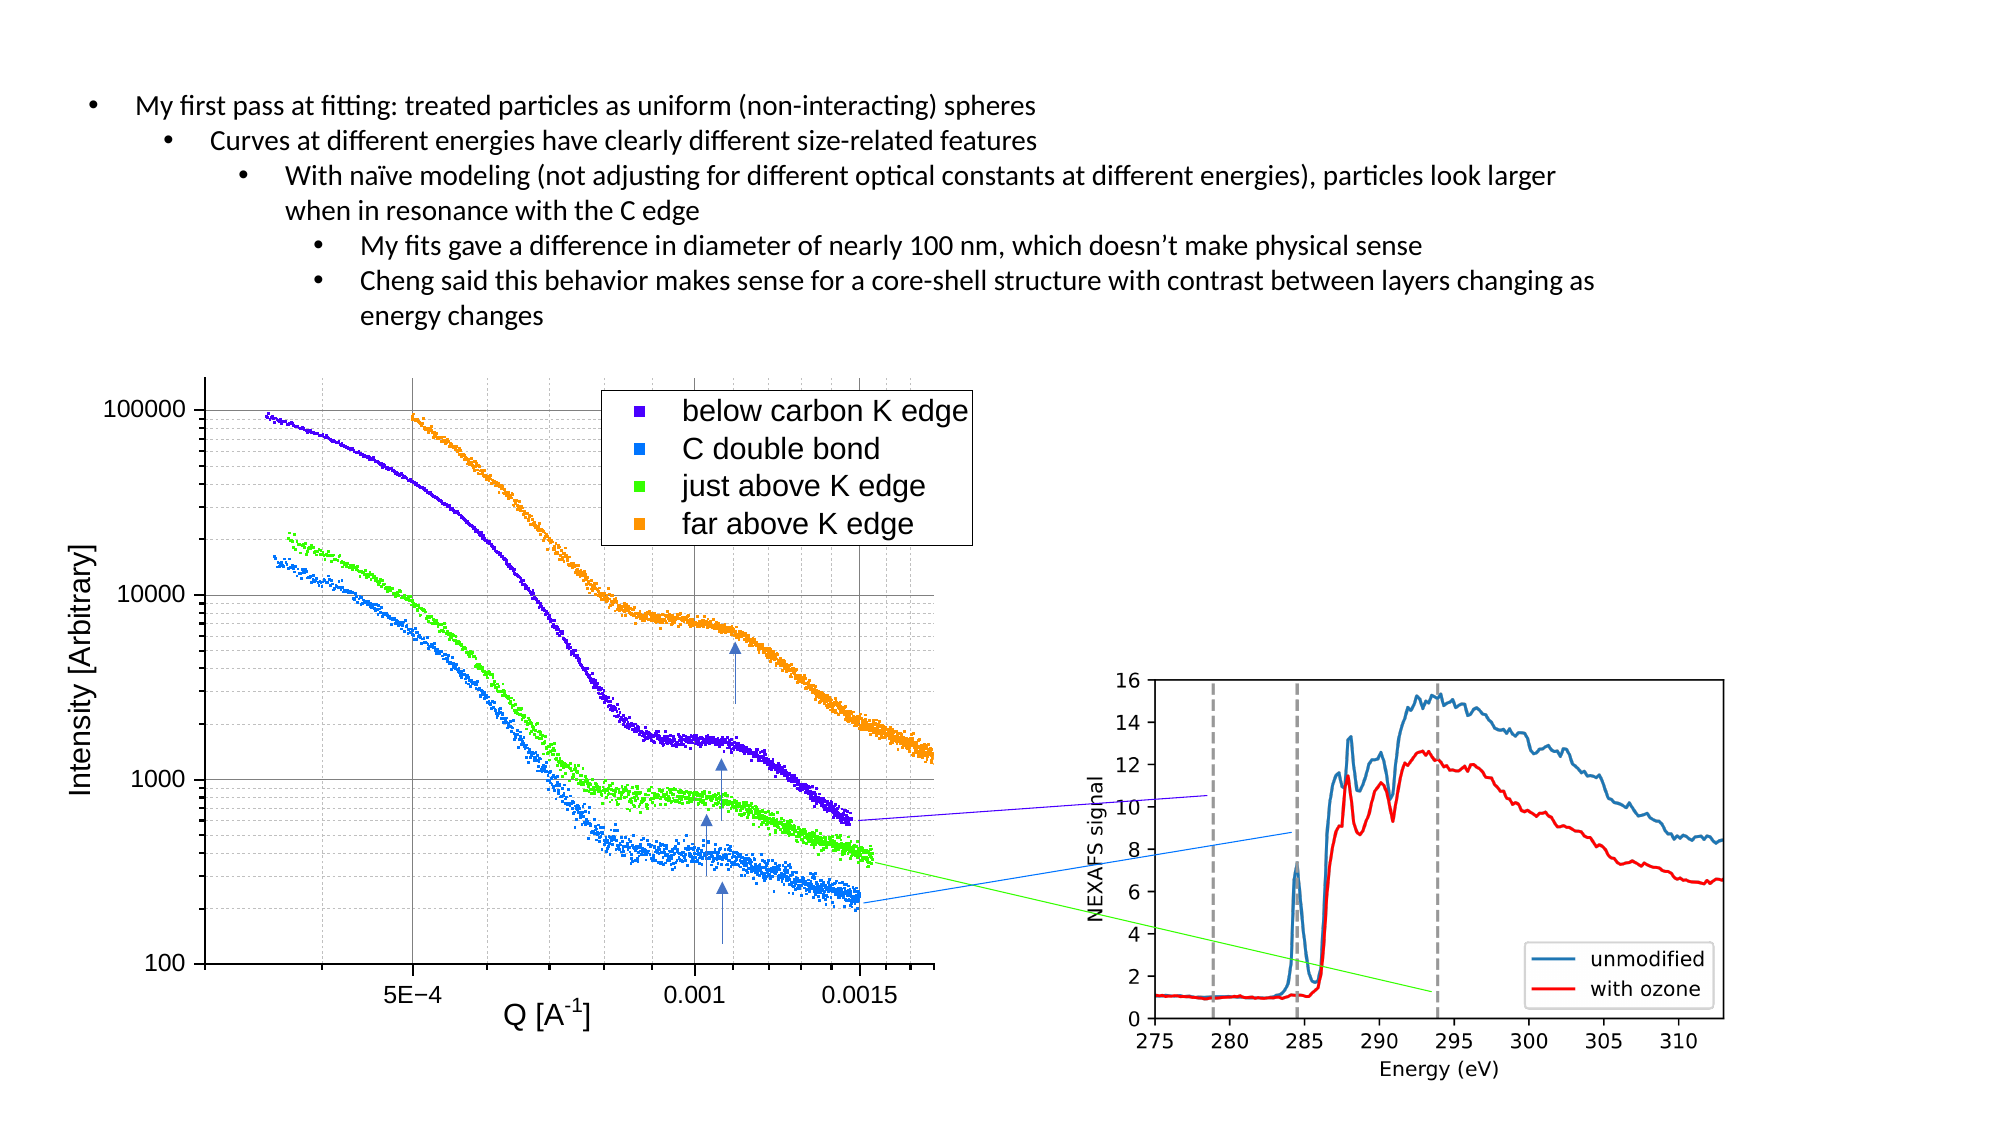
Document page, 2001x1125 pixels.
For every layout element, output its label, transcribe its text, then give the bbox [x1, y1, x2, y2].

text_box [875, 862, 1432, 992]
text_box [863, 832, 1292, 904]
text_box My first pass at fitting: treated particles as uniform (non-interacting) spheres Curves at different energies have clearly different size-related features With naïve modeling (not adjusting for different optical constants at different energies), particles look larger when in resonance with the C edge My fits gave a difference in diameter of nearly 100 nm, which doesn’t make physical sense Cheng said this behavior makes sense for a core-shell structure with contrast between layers changing as energy changes [73, 79, 1636, 339]
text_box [13, 282, 1083, 1101]
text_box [858, 795, 1208, 821]
picture [1072, 657, 1738, 1095]
